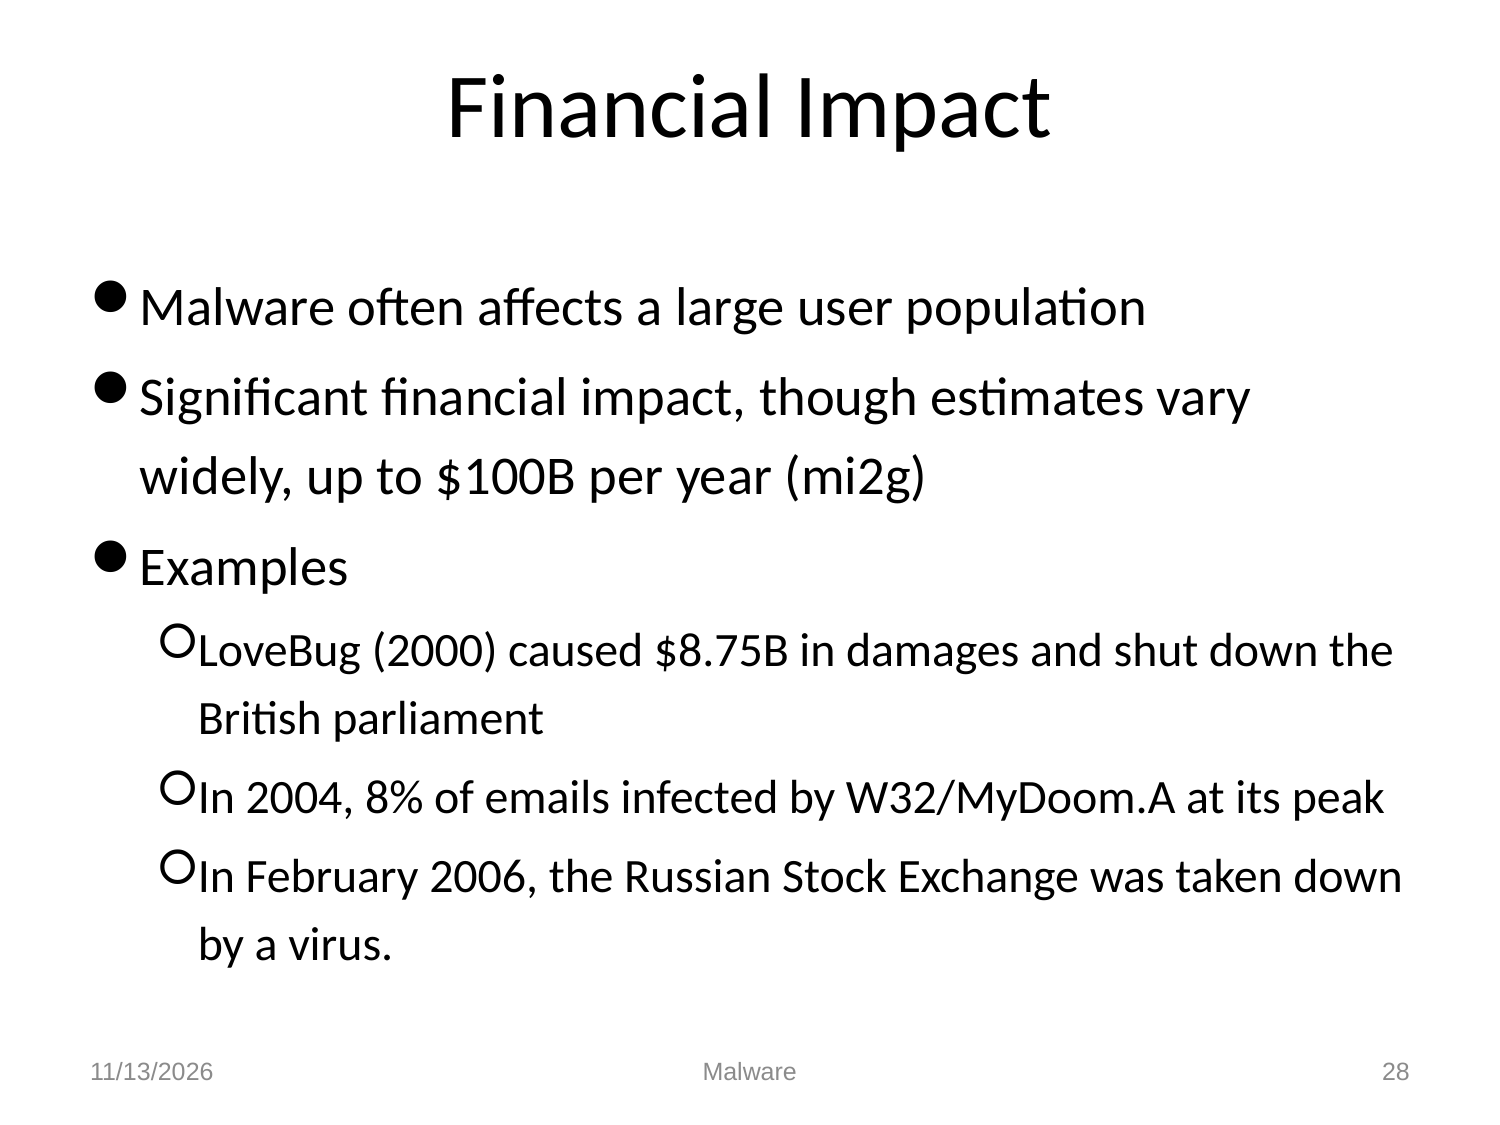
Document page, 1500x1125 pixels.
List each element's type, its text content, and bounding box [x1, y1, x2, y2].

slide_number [75, 1042, 425, 1103]
footer Malware [512, 1042, 988, 1103]
title Financial Impact [75, 0, 1425, 203]
list Malware often affects a large user population Significant financial impact, though estimates vary widely, up to $100B per year (mi2g) Examples LoveBug (2000) caused $8.75B in damages and shut down the British parliament In 2004, 8% of emails infected by W32/MyDoom.A at its peak In February 2006, the Russian Stock Exchange was taken down by a virus. [75, 249, 1425, 1038]
slide_number 28 [1074, 1042, 1425, 1103]
